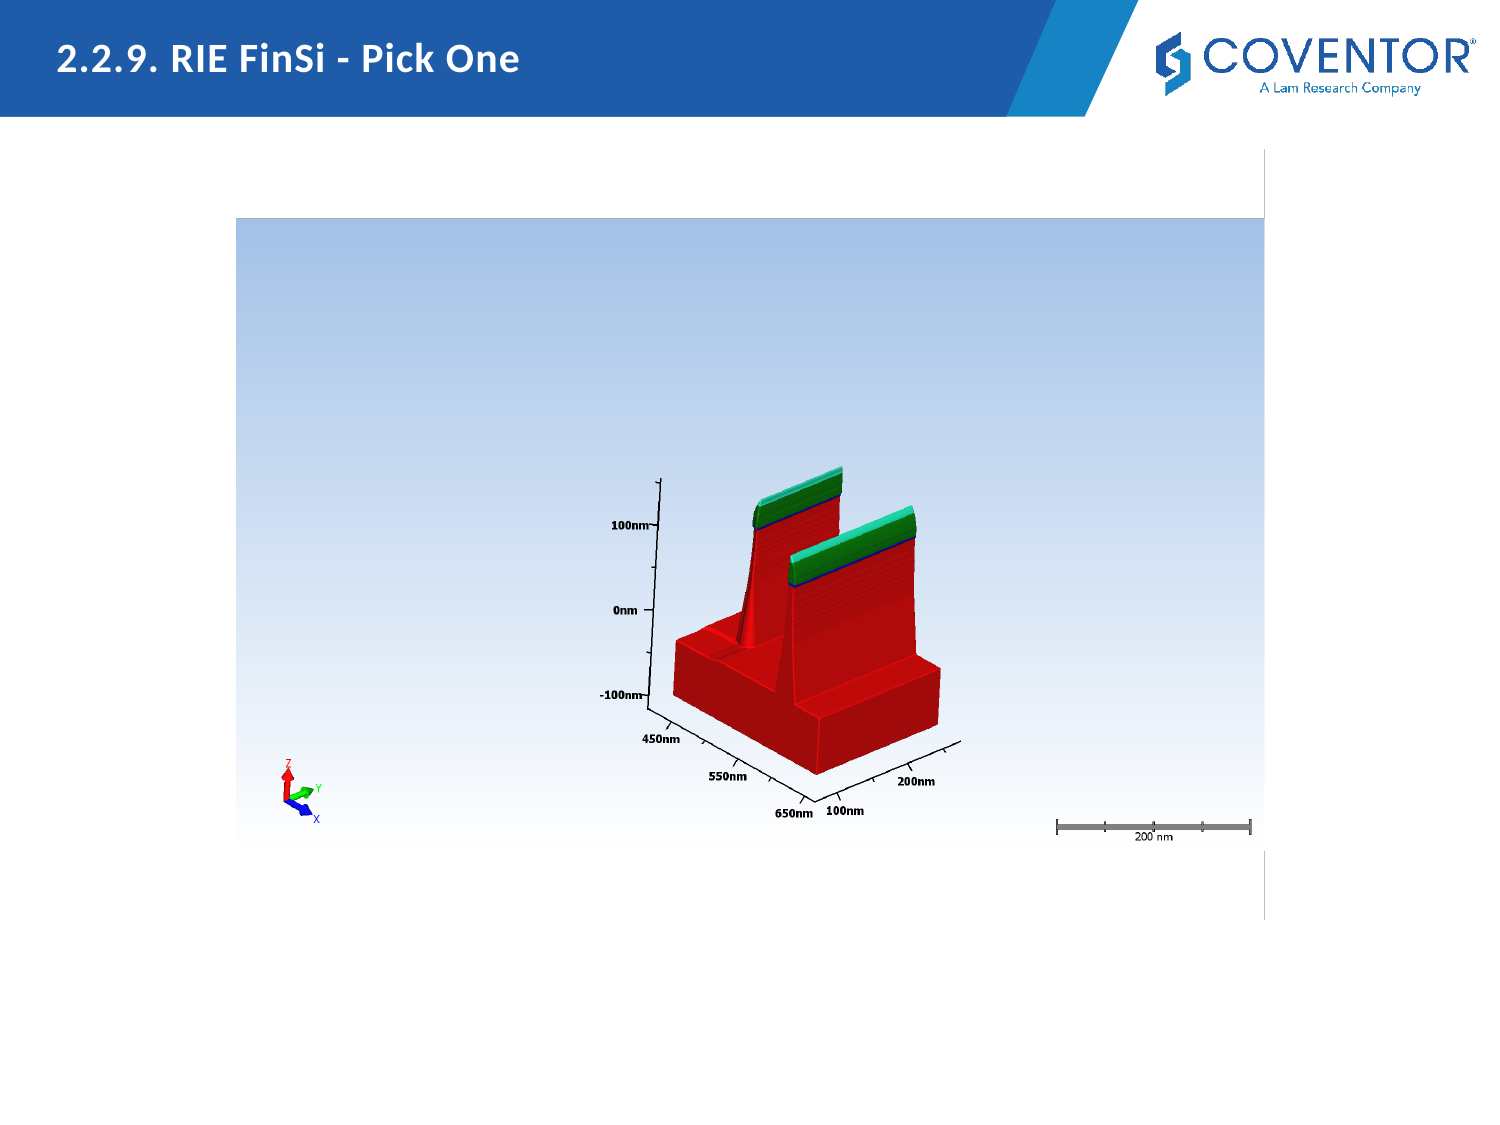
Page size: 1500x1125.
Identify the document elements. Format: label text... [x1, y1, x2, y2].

picture [1144, 25, 1486, 103]
title 2.2.9. RIE FinSi - Pick One [41, 9, 951, 102]
picture [41, 148, 1459, 921]
